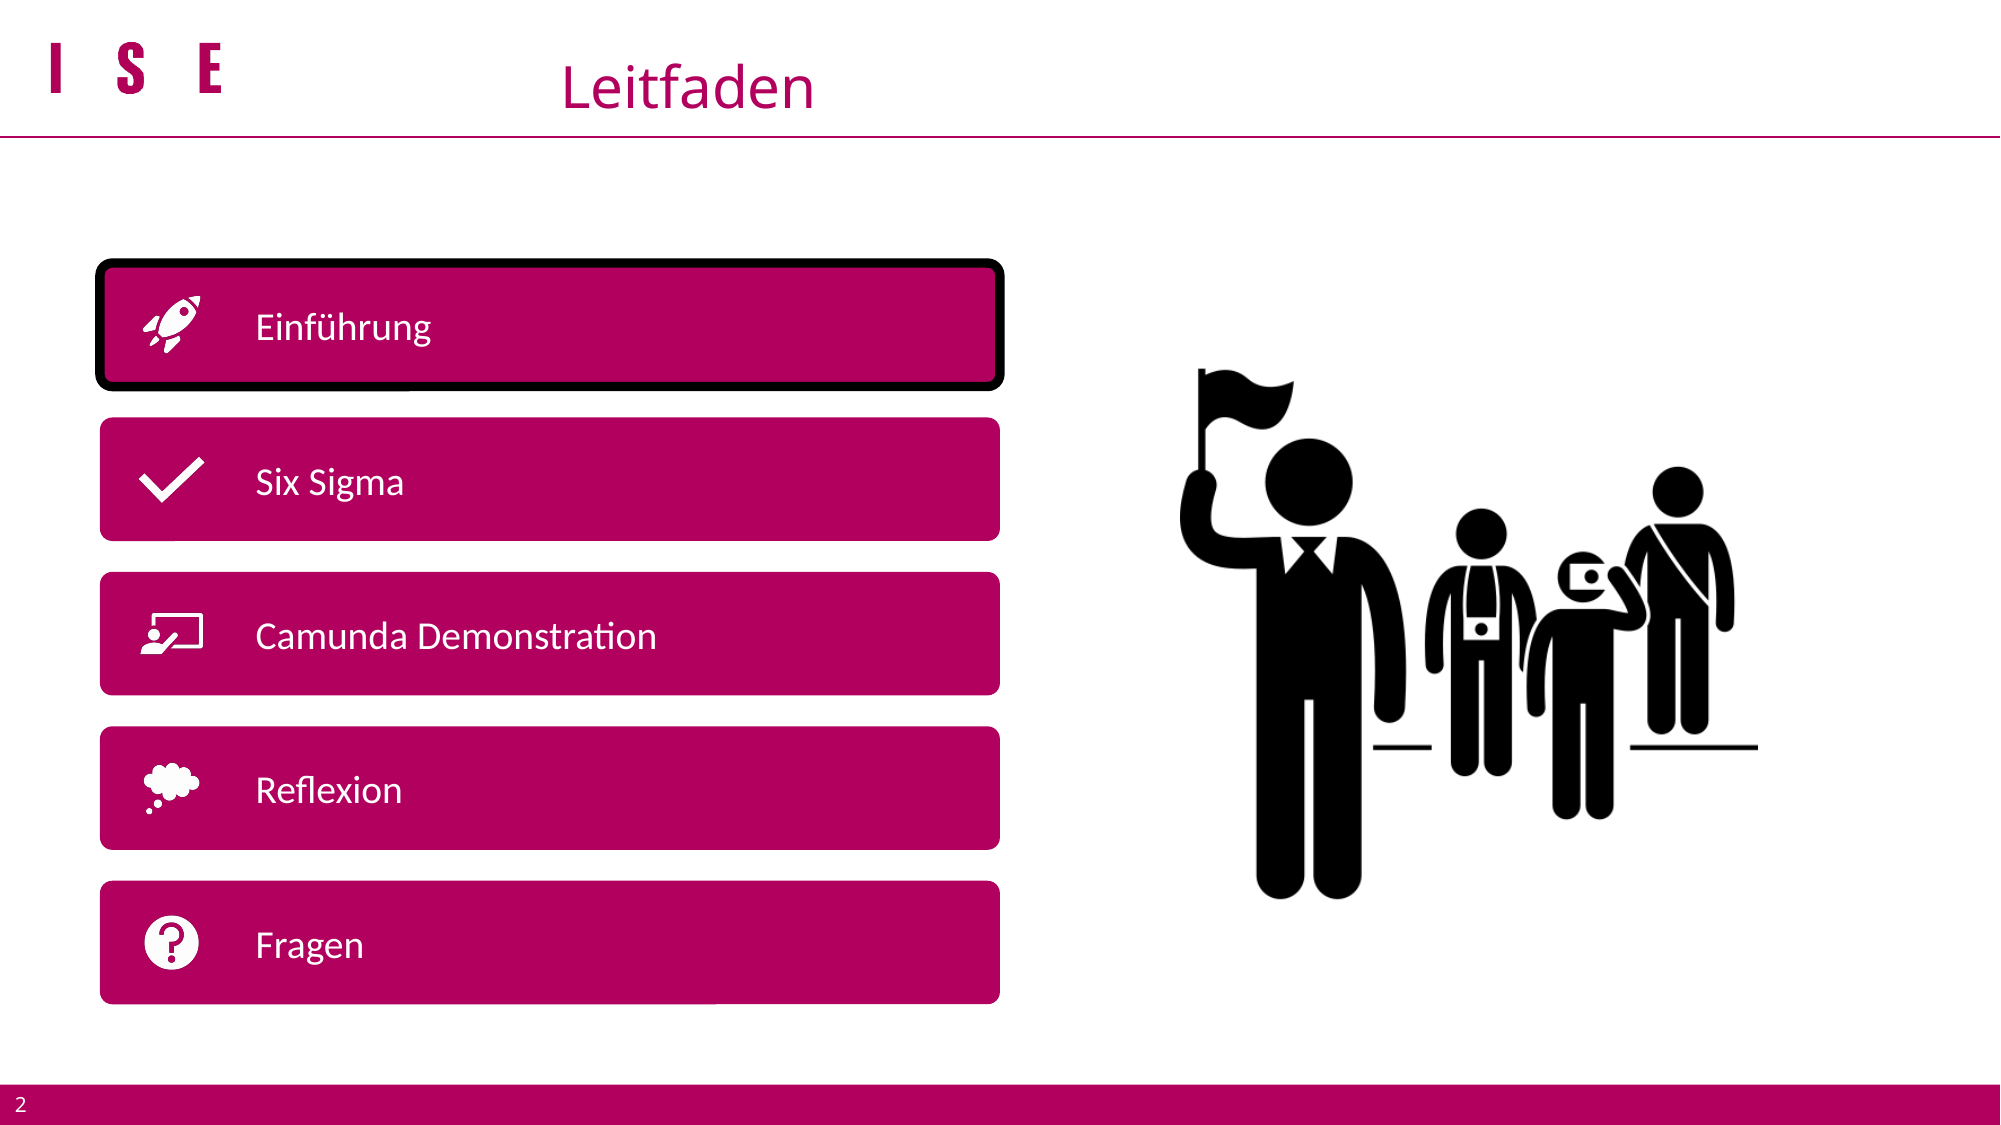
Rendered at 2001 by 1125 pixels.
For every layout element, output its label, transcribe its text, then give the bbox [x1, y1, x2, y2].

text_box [99, 726, 1001, 851]
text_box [99, 571, 1001, 696]
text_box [99, 262, 1001, 387]
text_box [99, 880, 1001, 1005]
picture [50, 41, 233, 113]
picture [1179, 344, 1758, 923]
title Leitfaden [545, 42, 1900, 161]
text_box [99, 417, 1001, 542]
